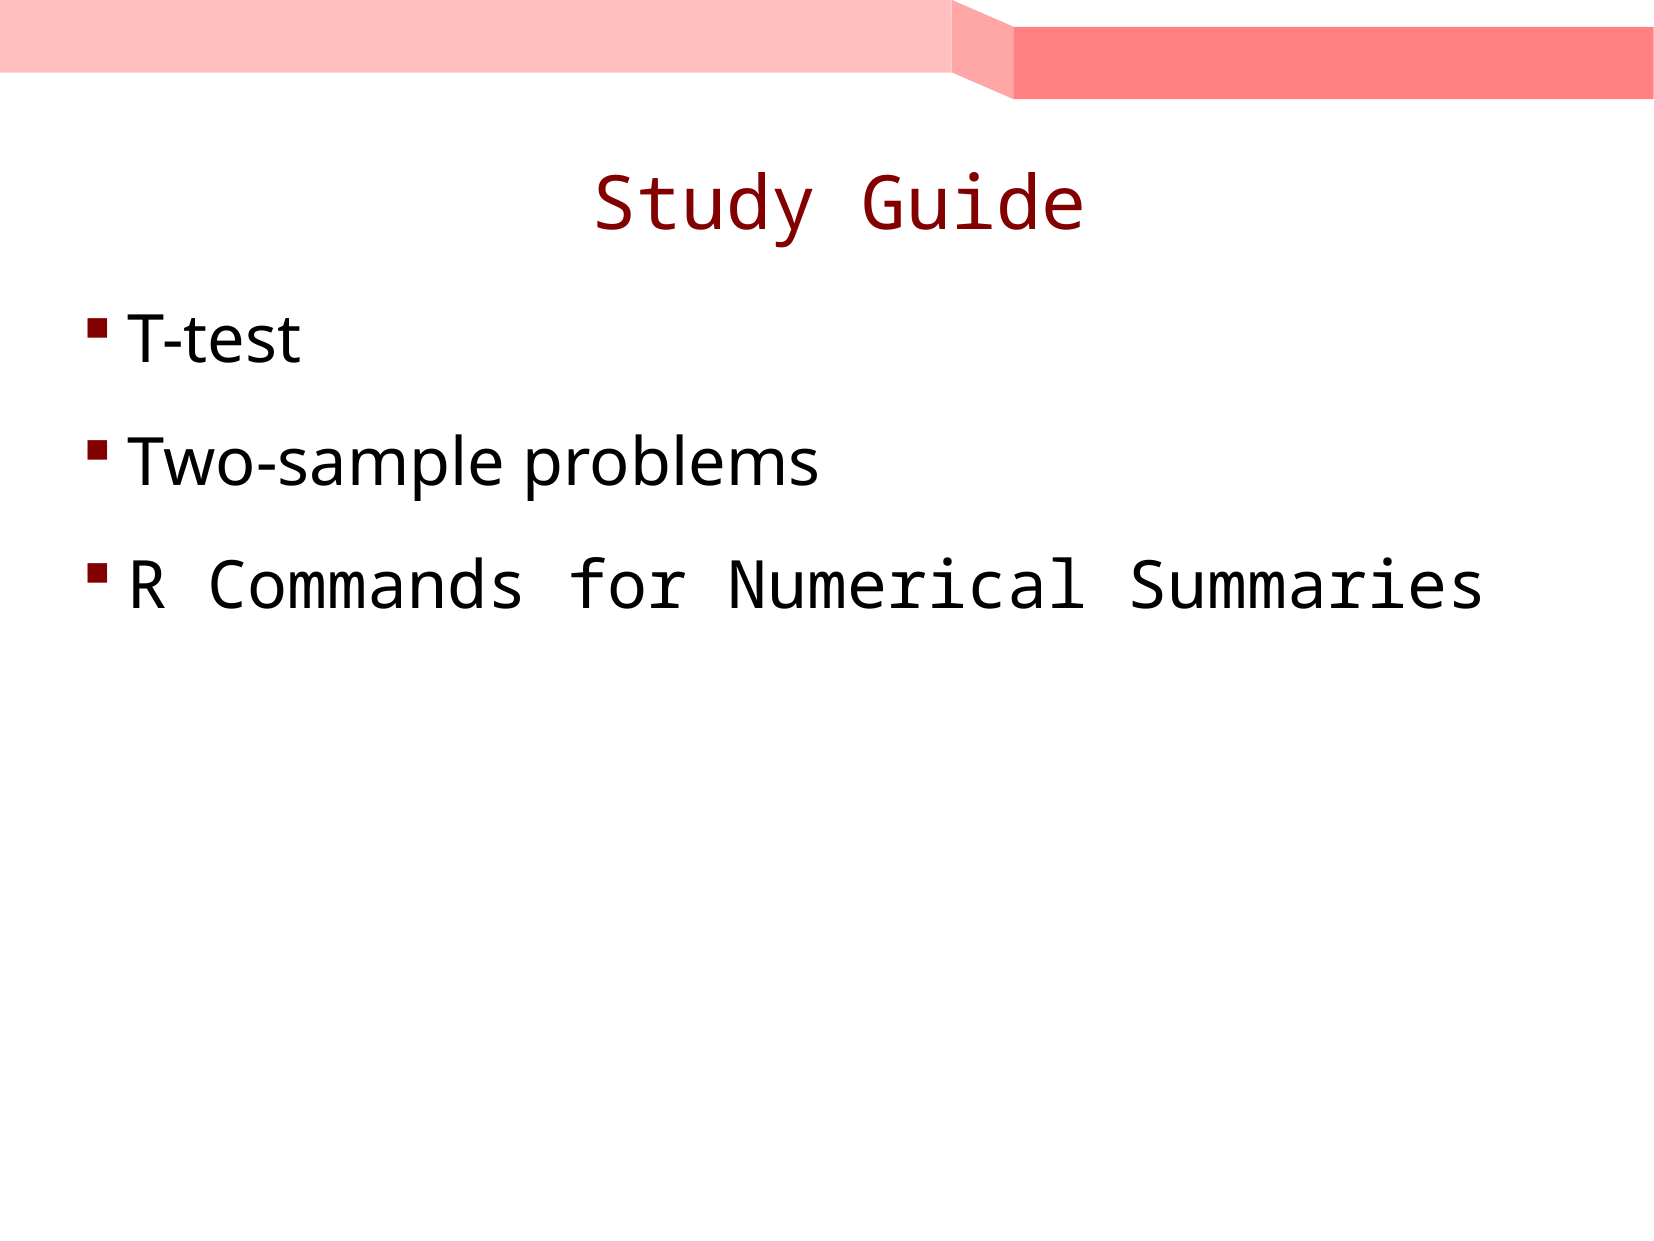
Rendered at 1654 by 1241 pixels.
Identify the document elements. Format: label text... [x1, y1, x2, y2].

title Study Guide [201, 88, 1477, 282]
list T-test Two-sample problems R Commands for Numerical Summaries [52, 282, 1627, 1108]
